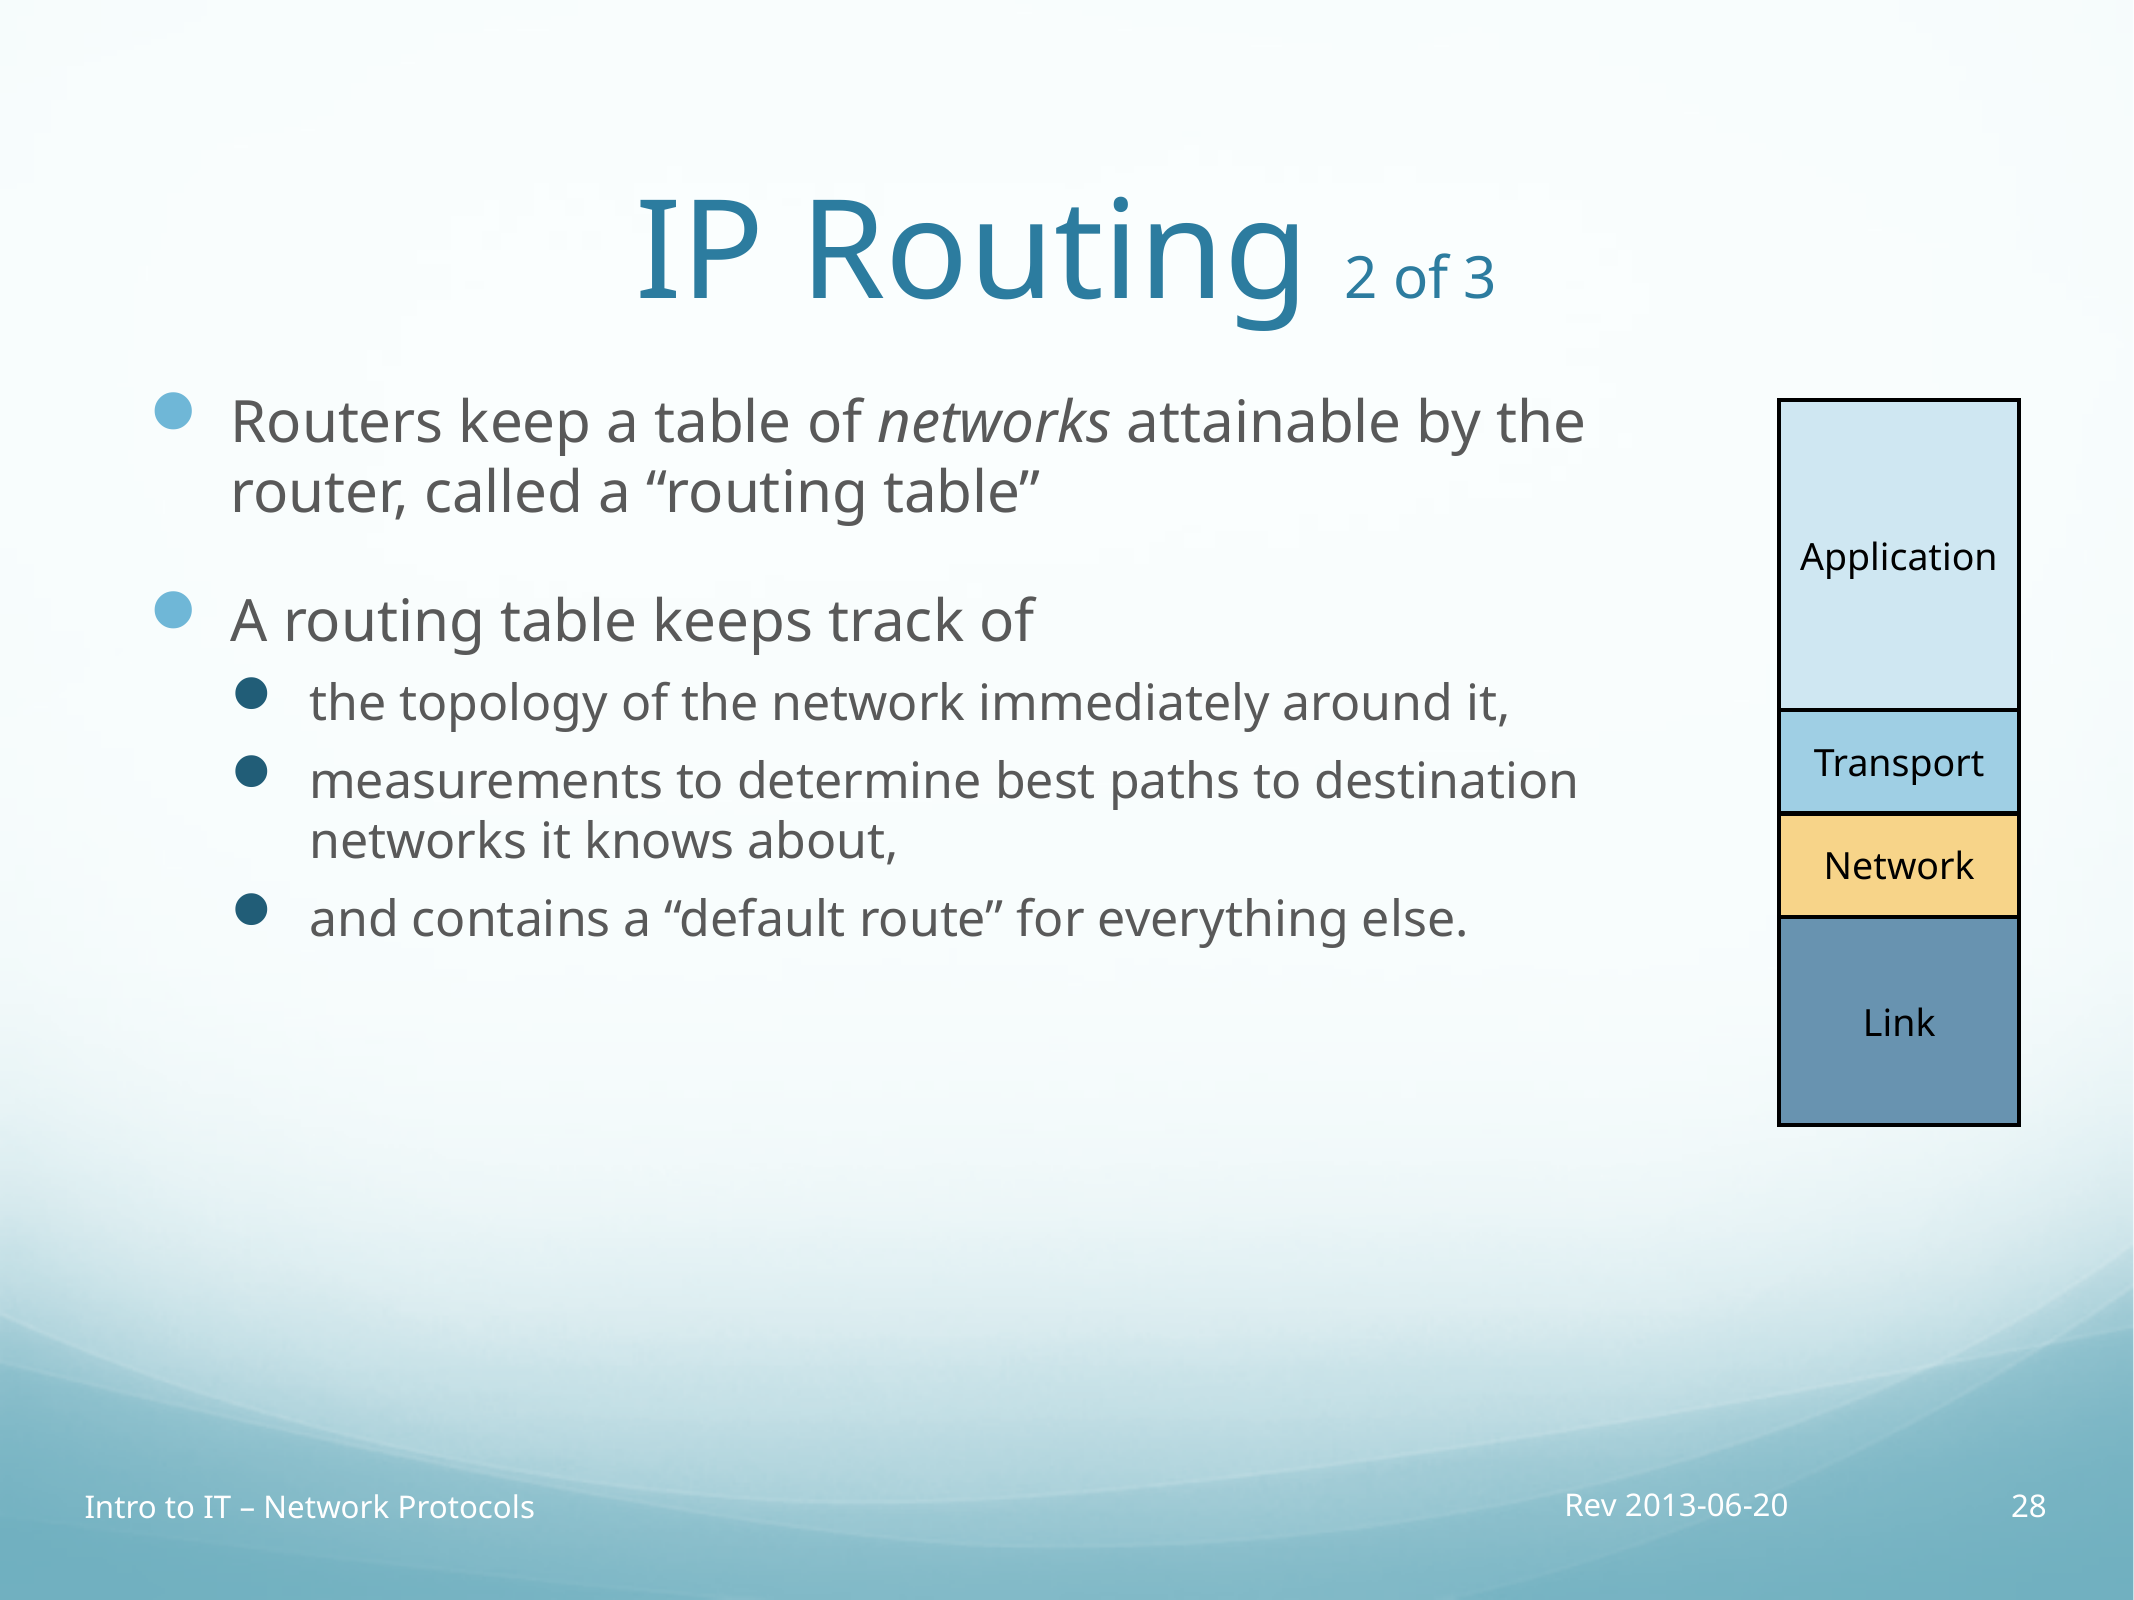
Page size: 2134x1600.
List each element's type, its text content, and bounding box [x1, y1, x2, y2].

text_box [1778, 399, 2020, 1126]
list Routers keep a table of networks attainable by the router, called a “routing table” A routing table keeps track of the topology of the network immediately around it, measurements to determine best paths to destination networks it knows about, and contains a “default route” for everything else. [127, 373, 1755, 1387]
title IP Routing 2 of 3 [127, 24, 2005, 338]
